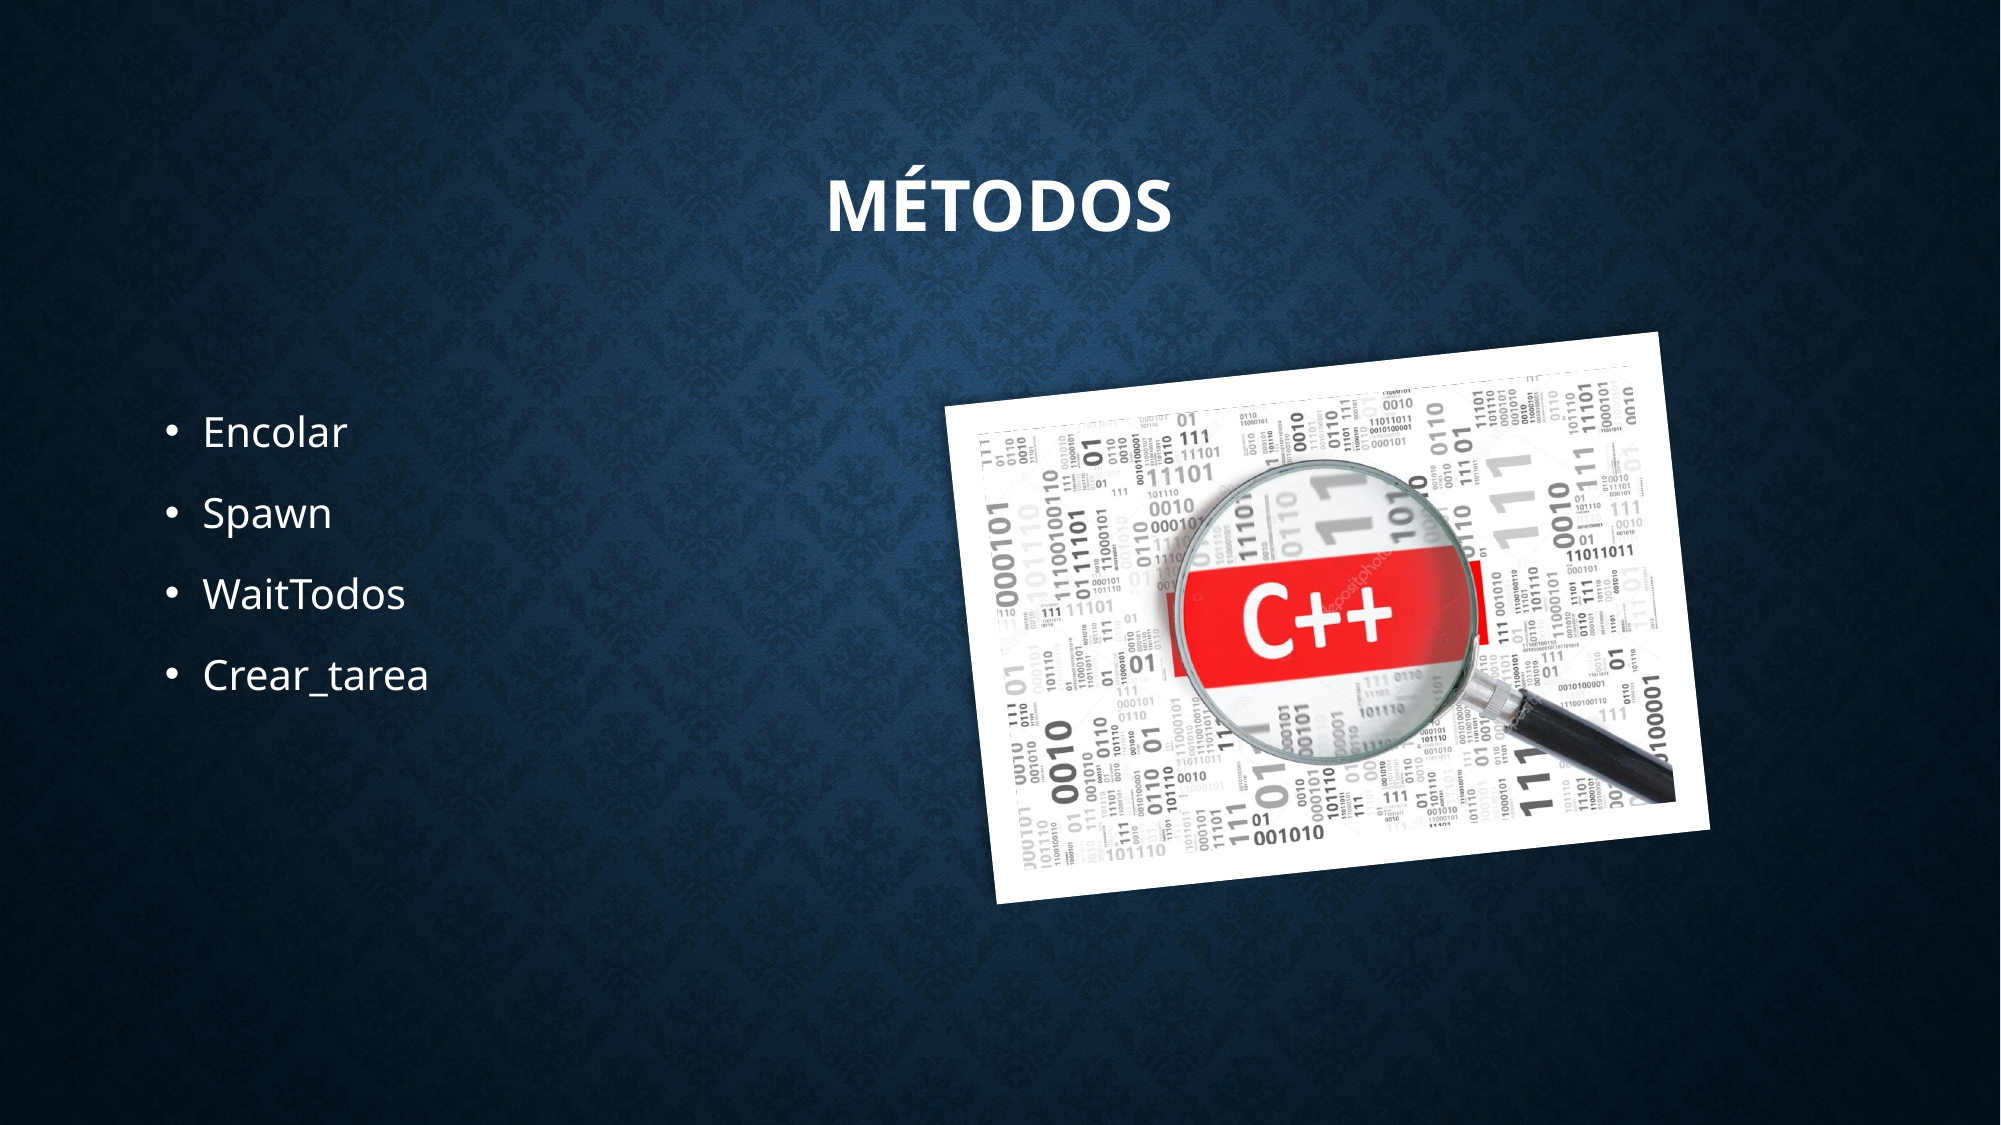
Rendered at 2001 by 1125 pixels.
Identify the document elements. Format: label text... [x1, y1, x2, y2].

list Encolar Spawn WaitTodos Crear_tarea [149, 388, 1850, 950]
title Métodos [149, 99, 1849, 318]
picture [980, 367, 1675, 869]
